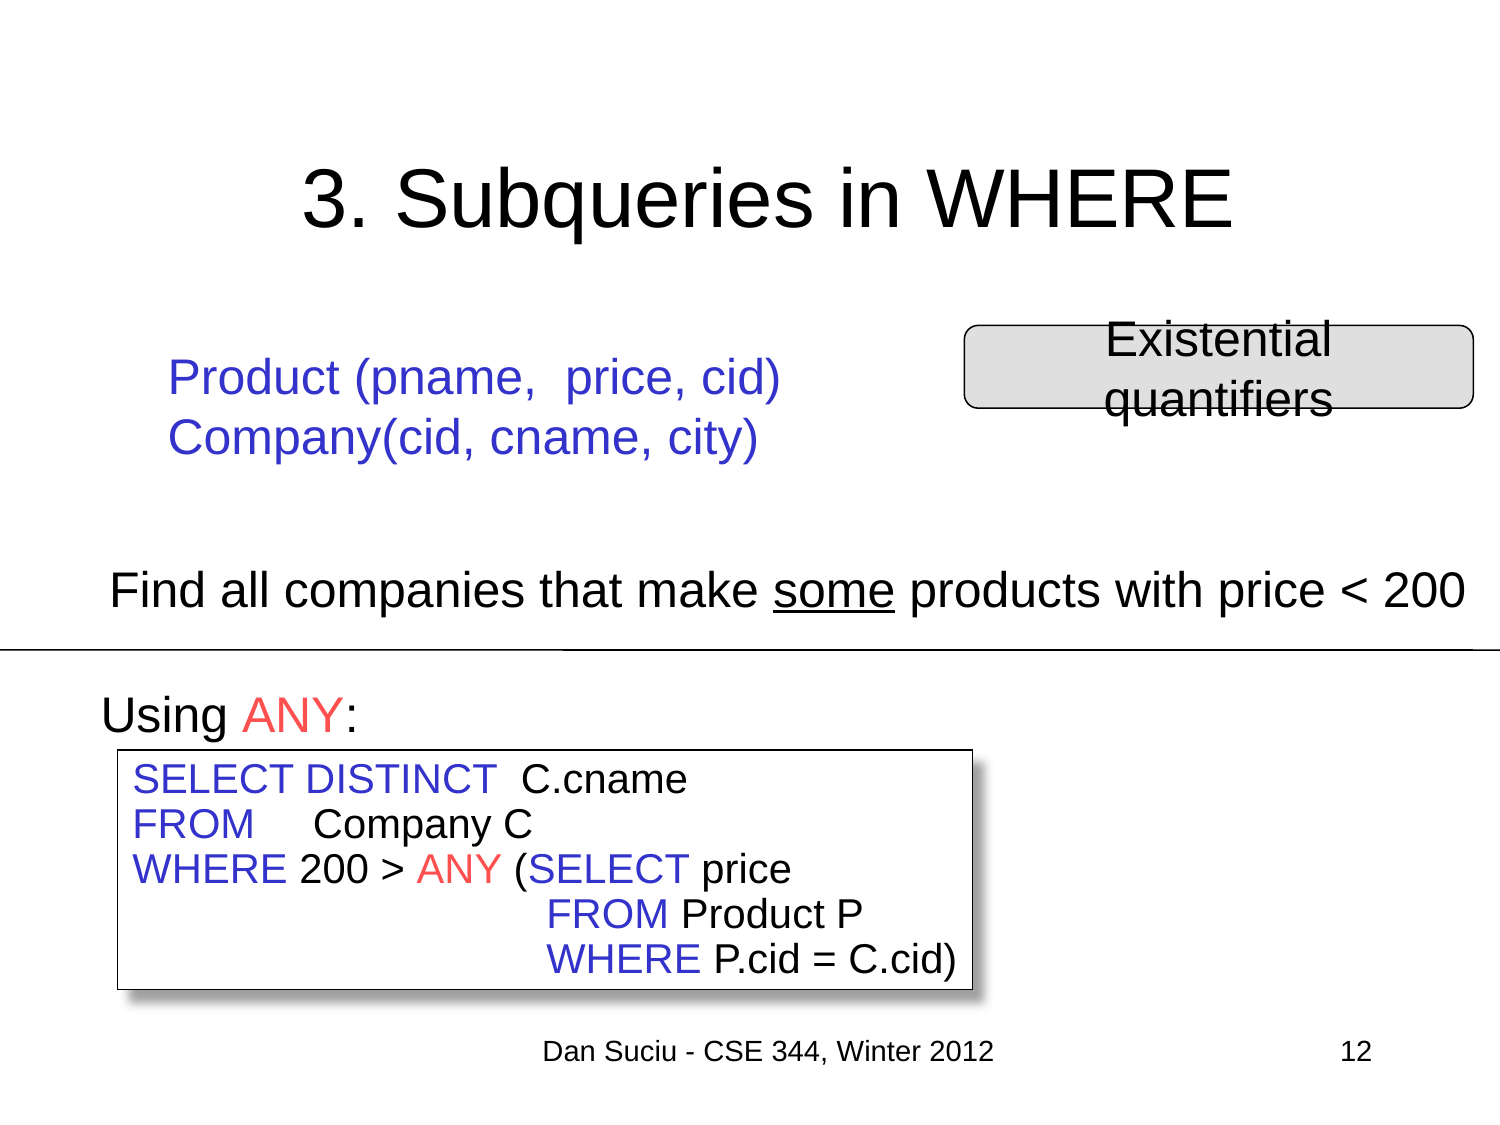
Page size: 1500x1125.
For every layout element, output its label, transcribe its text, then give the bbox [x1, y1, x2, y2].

text_box Using ANY: [88, 674, 371, 750]
title 3. Subqueries in WHERE [87, 99, 1451, 288]
text_box SELECT DISTINCT C.cname FROM Company C WHERE 200 > ANY (SELECT price FROM Product P WHERE P.cid = C.cid) [117, 749, 973, 990]
slide_number 12 [1074, 1024, 1388, 1101]
text_box Product (pname, price, cid) Company(cid, cname, city) [153, 337, 798, 473]
text_box Existential quantifiers [964, 325, 1474, 409]
footer Dan Suciu - CSE 344, Winter 2012 [487, 1024, 1051, 1101]
text_box Find all companies that make some products with price < 200 [94, 549, 1482, 625]
